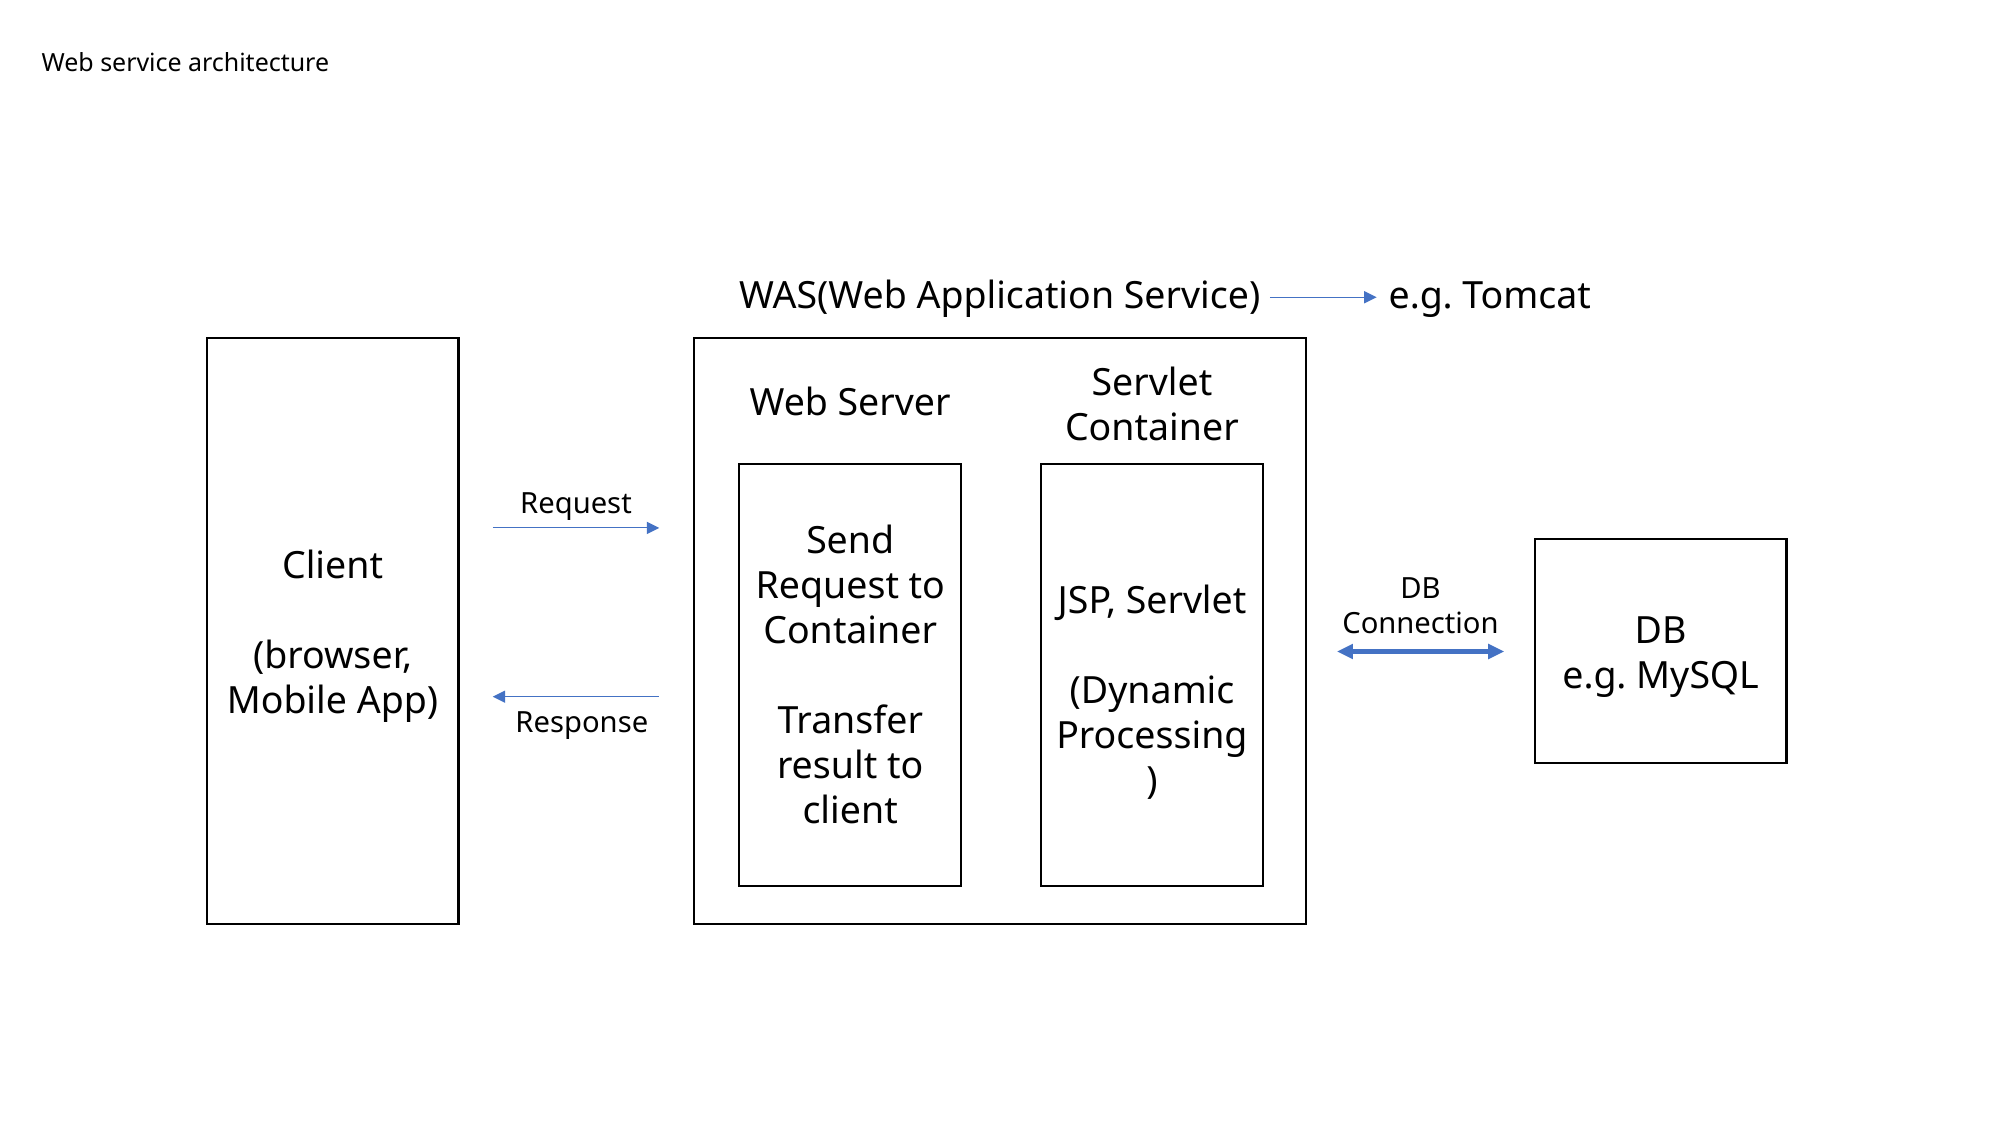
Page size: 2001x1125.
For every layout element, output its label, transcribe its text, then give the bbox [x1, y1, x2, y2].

text_box Web Server [712, 370, 989, 431]
text_box Send Request to Container Transfer result to client [738, 463, 962, 887]
text_box Response [500, 696, 664, 746]
text_box Servlet Container [1013, 350, 1291, 456]
text_box Request [505, 477, 647, 527]
text_box WAS(Web Application Service) [724, 263, 1276, 324]
text_box Web service architecture [26, 38, 430, 84]
text_box DB e.g. MySQL [1534, 538, 1788, 764]
text_box Client (browser, Mobile App) [206, 337, 460, 925]
text_box [693, 337, 1307, 925]
text_box JSP, Servlet (Dynamic Processing) [1040, 463, 1264, 887]
text_box e.g. Tomcat [1373, 263, 1606, 324]
text_box DB Connection [1327, 562, 1514, 648]
